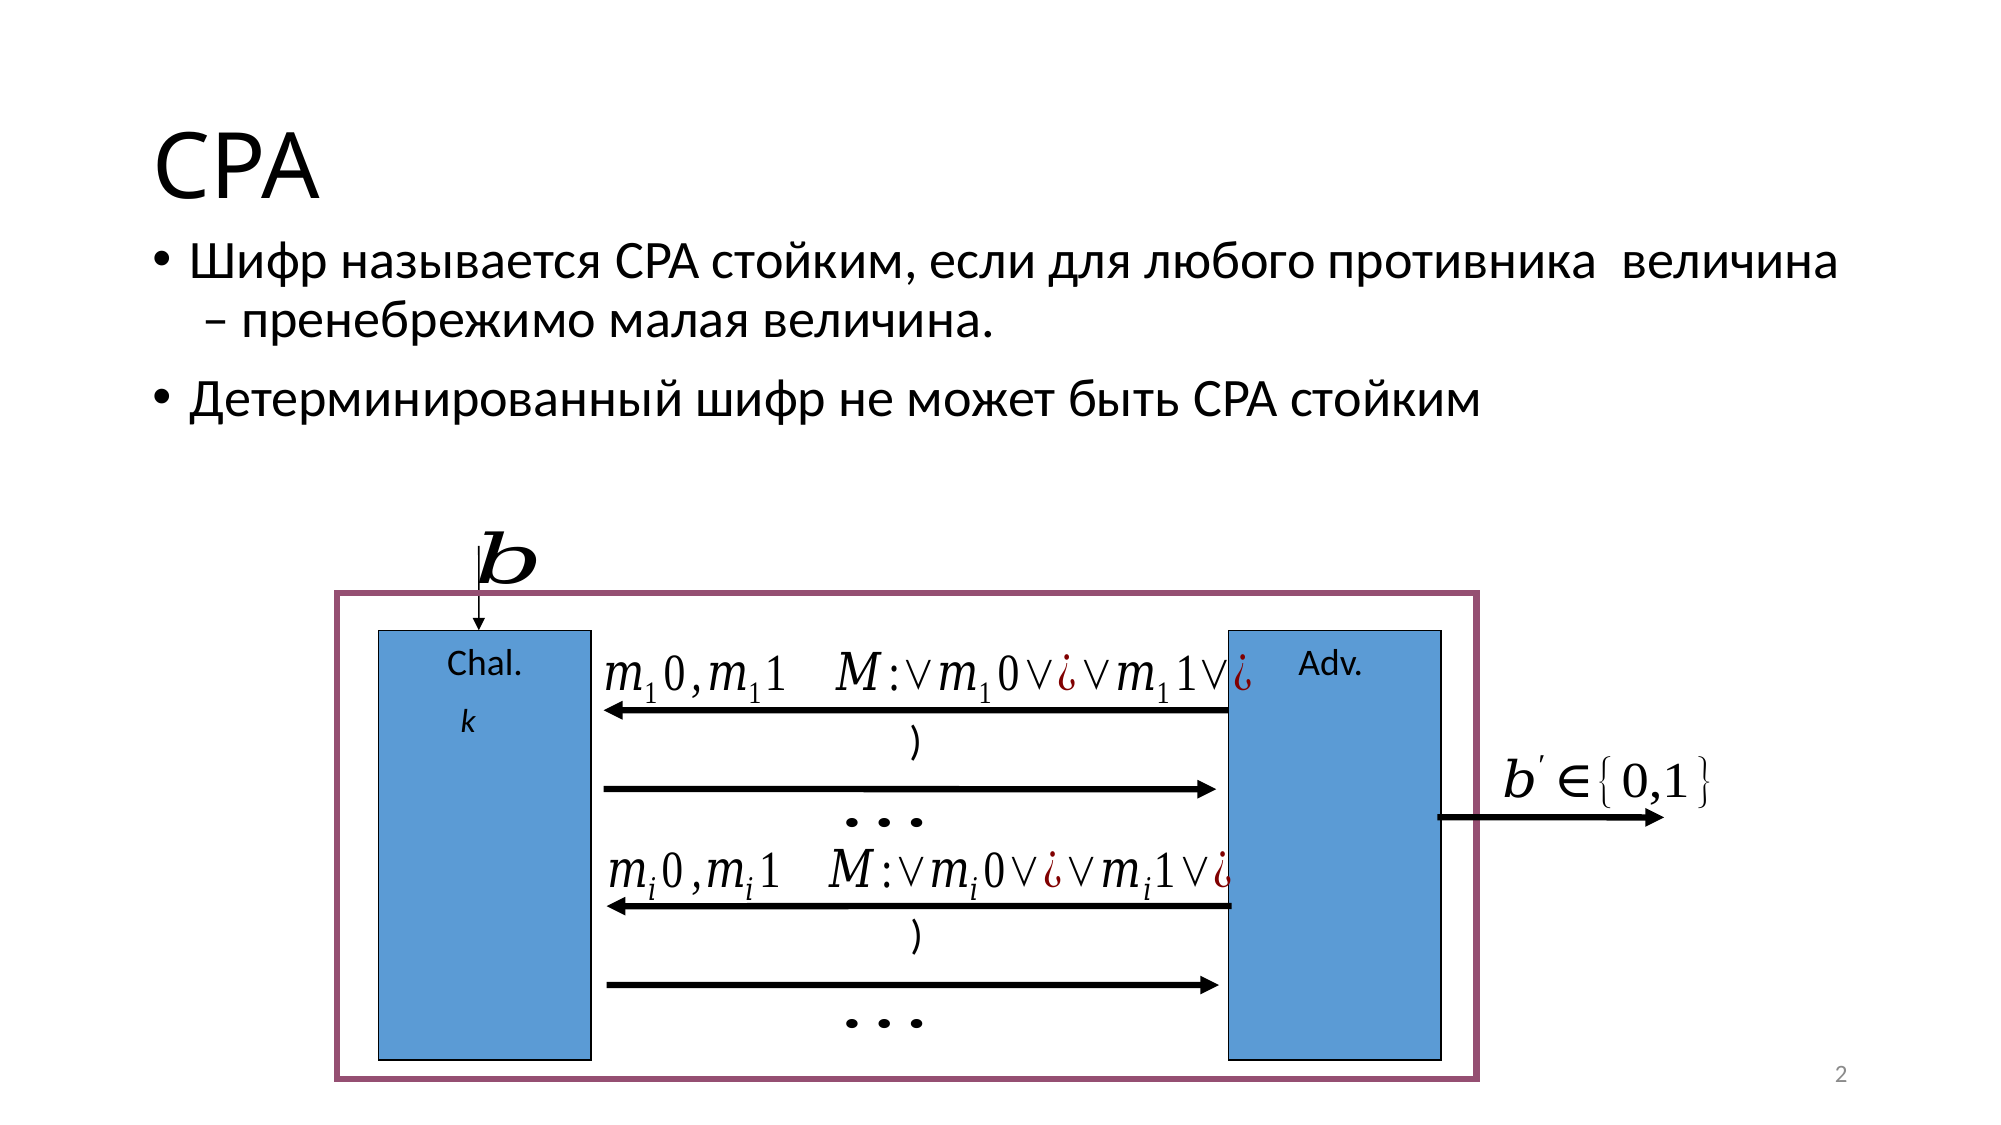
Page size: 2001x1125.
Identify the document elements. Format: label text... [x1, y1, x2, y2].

text_box [337, 592, 1477, 1080]
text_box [606, 841, 1234, 908]
slide_number 2 [1412, 1042, 1863, 1103]
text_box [603, 706, 1217, 791]
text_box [603, 644, 1255, 711]
title CPA [137, 59, 1863, 278]
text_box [606, 900, 1220, 986]
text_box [1437, 747, 1717, 818]
